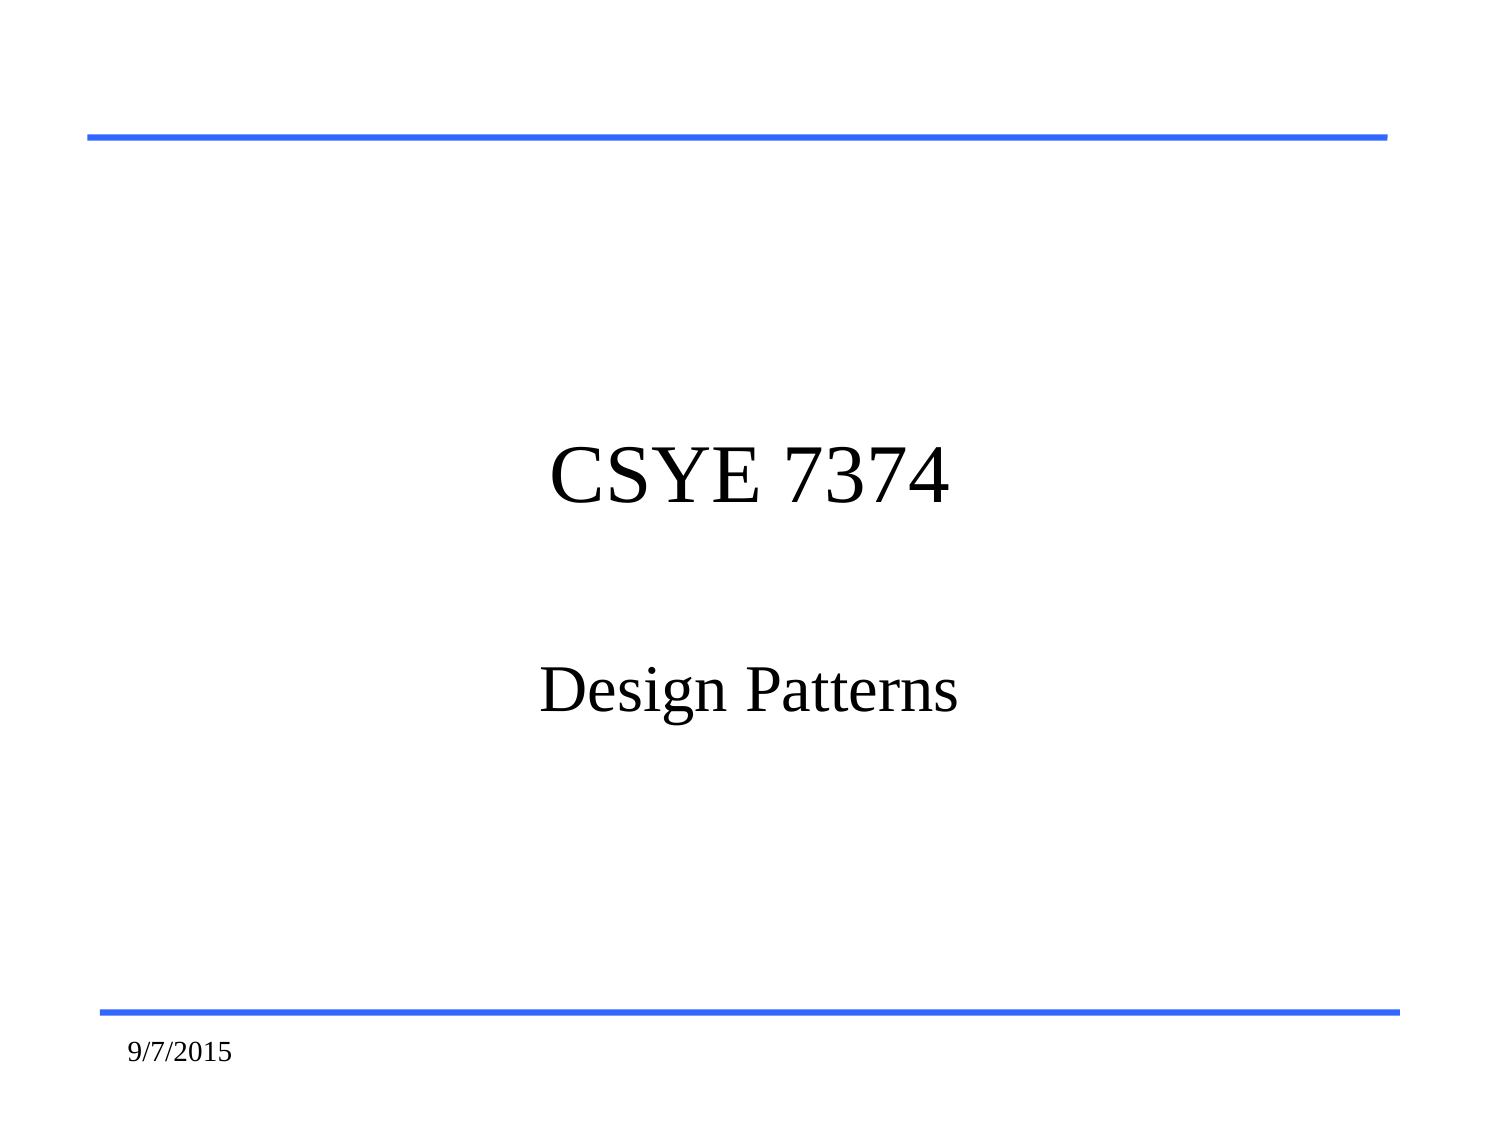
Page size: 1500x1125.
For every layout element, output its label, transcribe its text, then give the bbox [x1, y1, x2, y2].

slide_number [112, 1025, 425, 1100]
title CSYE 7374 [112, 375, 1388, 563]
subtitle Design Patterns [225, 637, 1275, 925]
